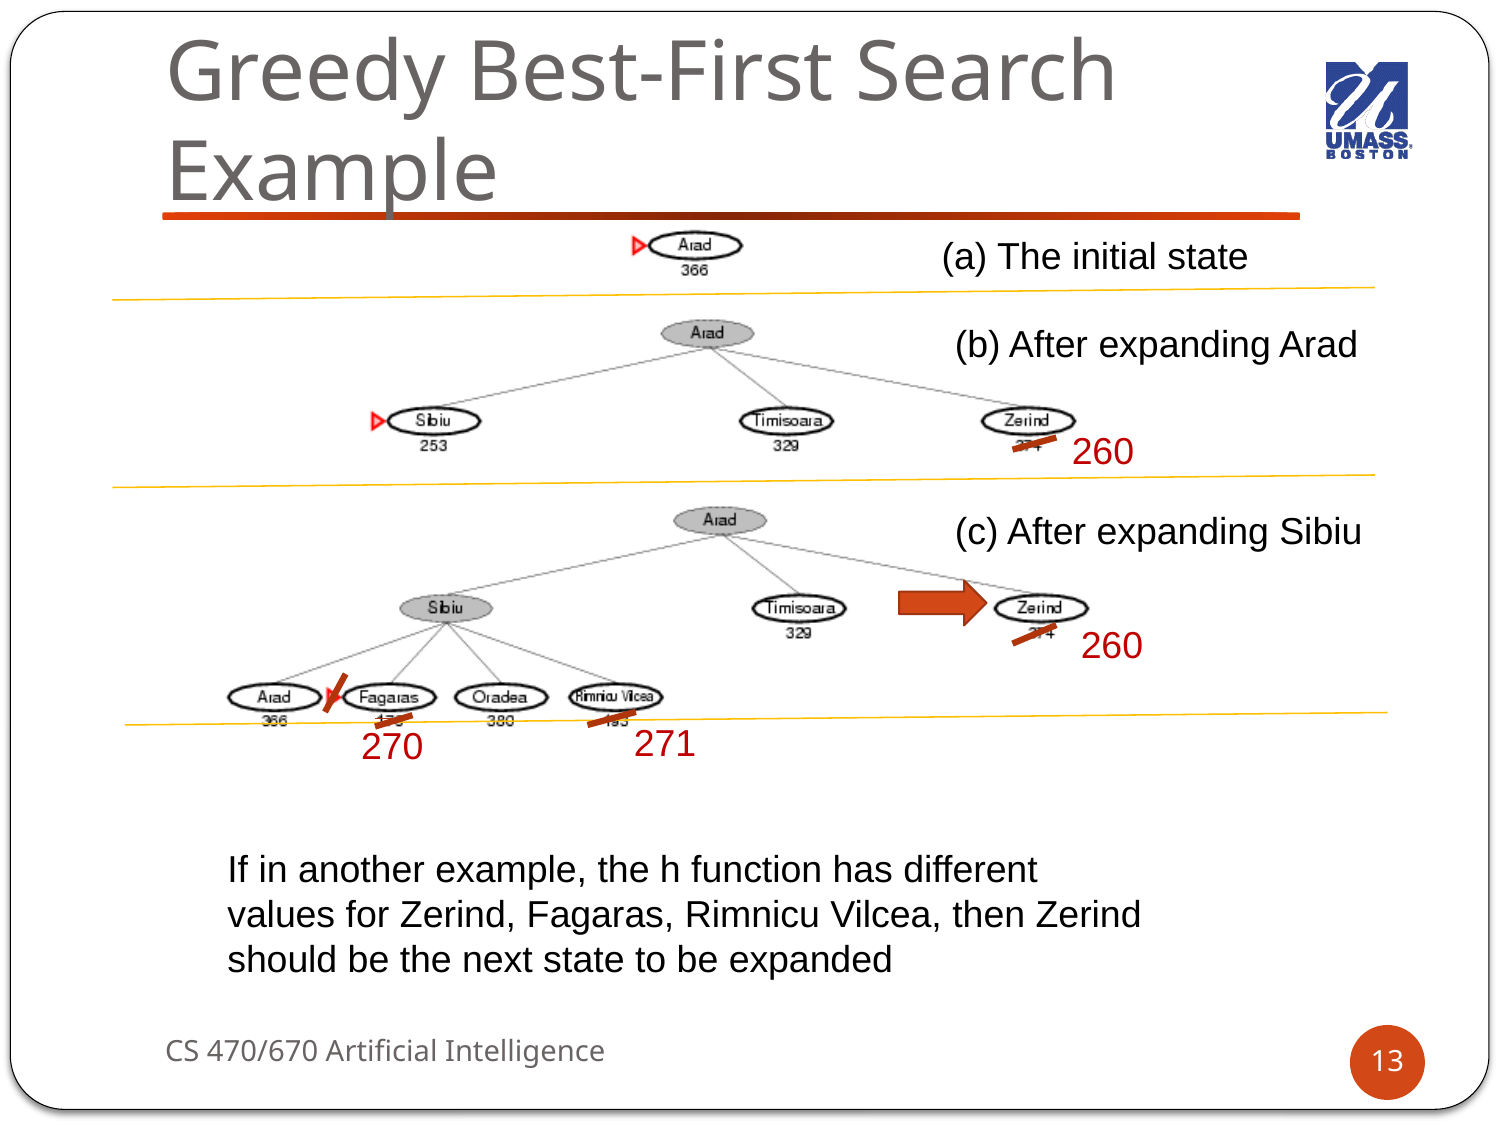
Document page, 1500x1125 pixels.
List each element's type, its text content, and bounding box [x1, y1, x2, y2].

picture [187, 224, 1085, 287]
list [212, 499, 1110, 710]
slide_number 13 [1349, 1024, 1425, 1100]
picture [187, 488, 1098, 640]
title Greedy Best-First Search Example [149, 44, 1426, 233]
text_box If in another example, the h function has different values for Zerind, Fagaras, Rimnicu Vilcea, then Zerind should be the next state to be expanded [212, 837, 1159, 988]
footer CS 470/670 Artificial Intelligence [150, 1012, 800, 1088]
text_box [638, 712, 1388, 726]
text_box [1012, 437, 1057, 450]
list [212, 735, 1110, 827]
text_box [124, 712, 584, 726]
text_box (b) After expanding Arad [1100, 312, 1374, 373]
picture [187, 301, 1098, 474]
text_box 260 [1115, 613, 1159, 673]
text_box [374, 714, 413, 727]
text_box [112, 287, 1376, 301]
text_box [1012, 624, 1057, 644]
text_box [112, 474, 1376, 488]
text_box (a) The initial state [1087, 224, 1264, 285]
text_box 260 [1104, 419, 1150, 473]
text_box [587, 711, 637, 726]
text_box (c) After expanding Sibiu [1110, 499, 1378, 560]
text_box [324, 673, 346, 713]
